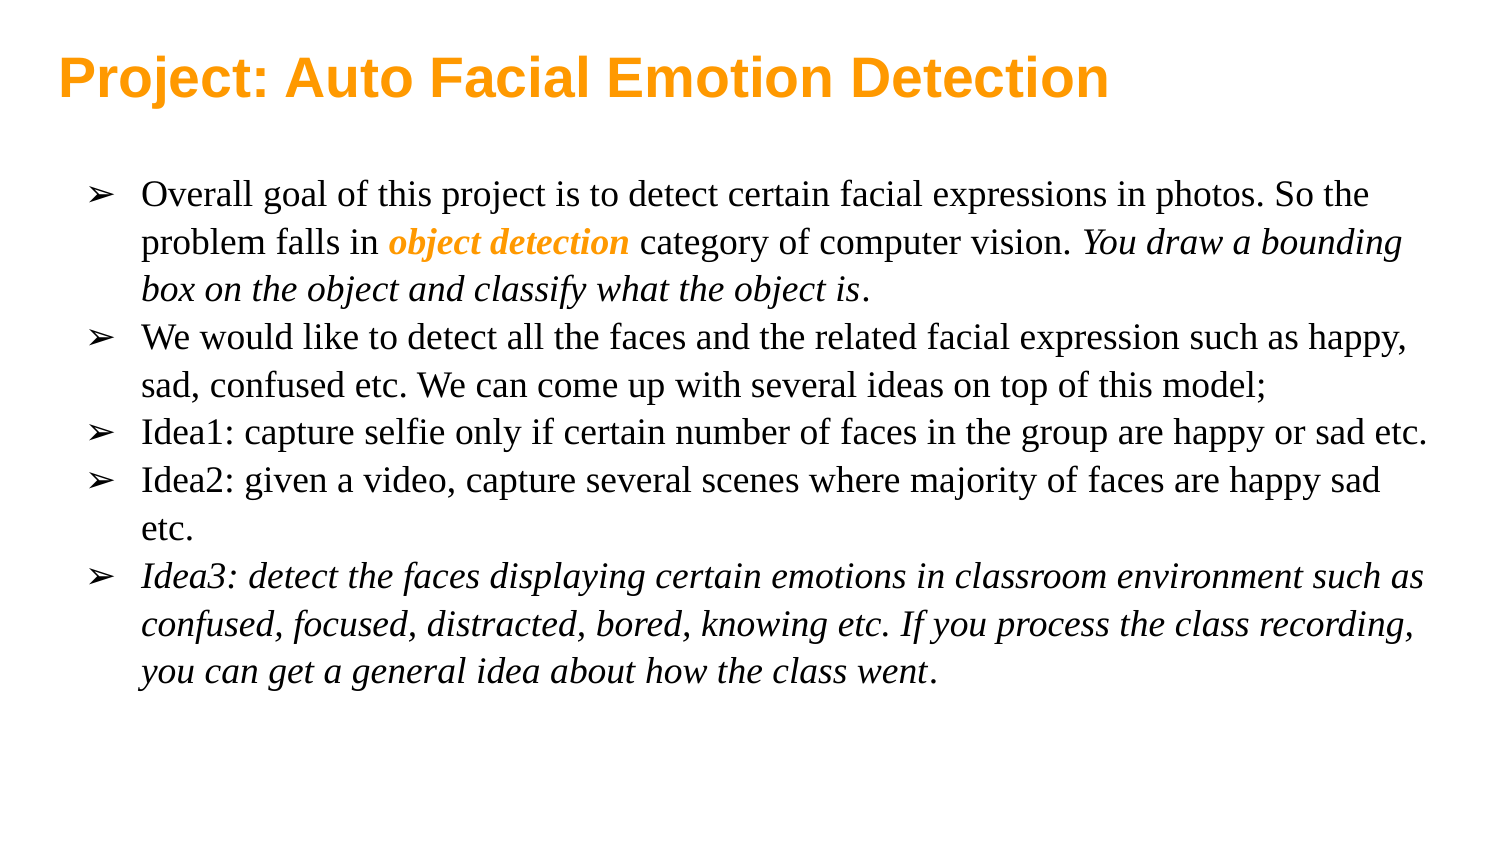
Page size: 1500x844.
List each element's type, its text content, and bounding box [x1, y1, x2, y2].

list Overall goal of this project is to detect certain facial expressions in photos. So the problem falls in object detection category of computer vision. You draw a bounding box on the object and classify what the object is. We would like to detect all the faces and the related facial expression such as happy, sad, confused etc. We can come up with several ideas on top of this model; Idea1: capture selfie only if certain number of faces in the group are happy or sad etc. Idea2: given a video, capture several scenes where majority of faces are happy sad etc. Idea3: detect the faces displaying certain emotions in classroom environment such as confused, focused, distracted, bored, knowing etc. If you process the class recording, you can get a general idea about how the class went. [51, 151, 1449, 713]
title Project: Auto Facial Emotion Detection [43, 30, 1441, 125]
